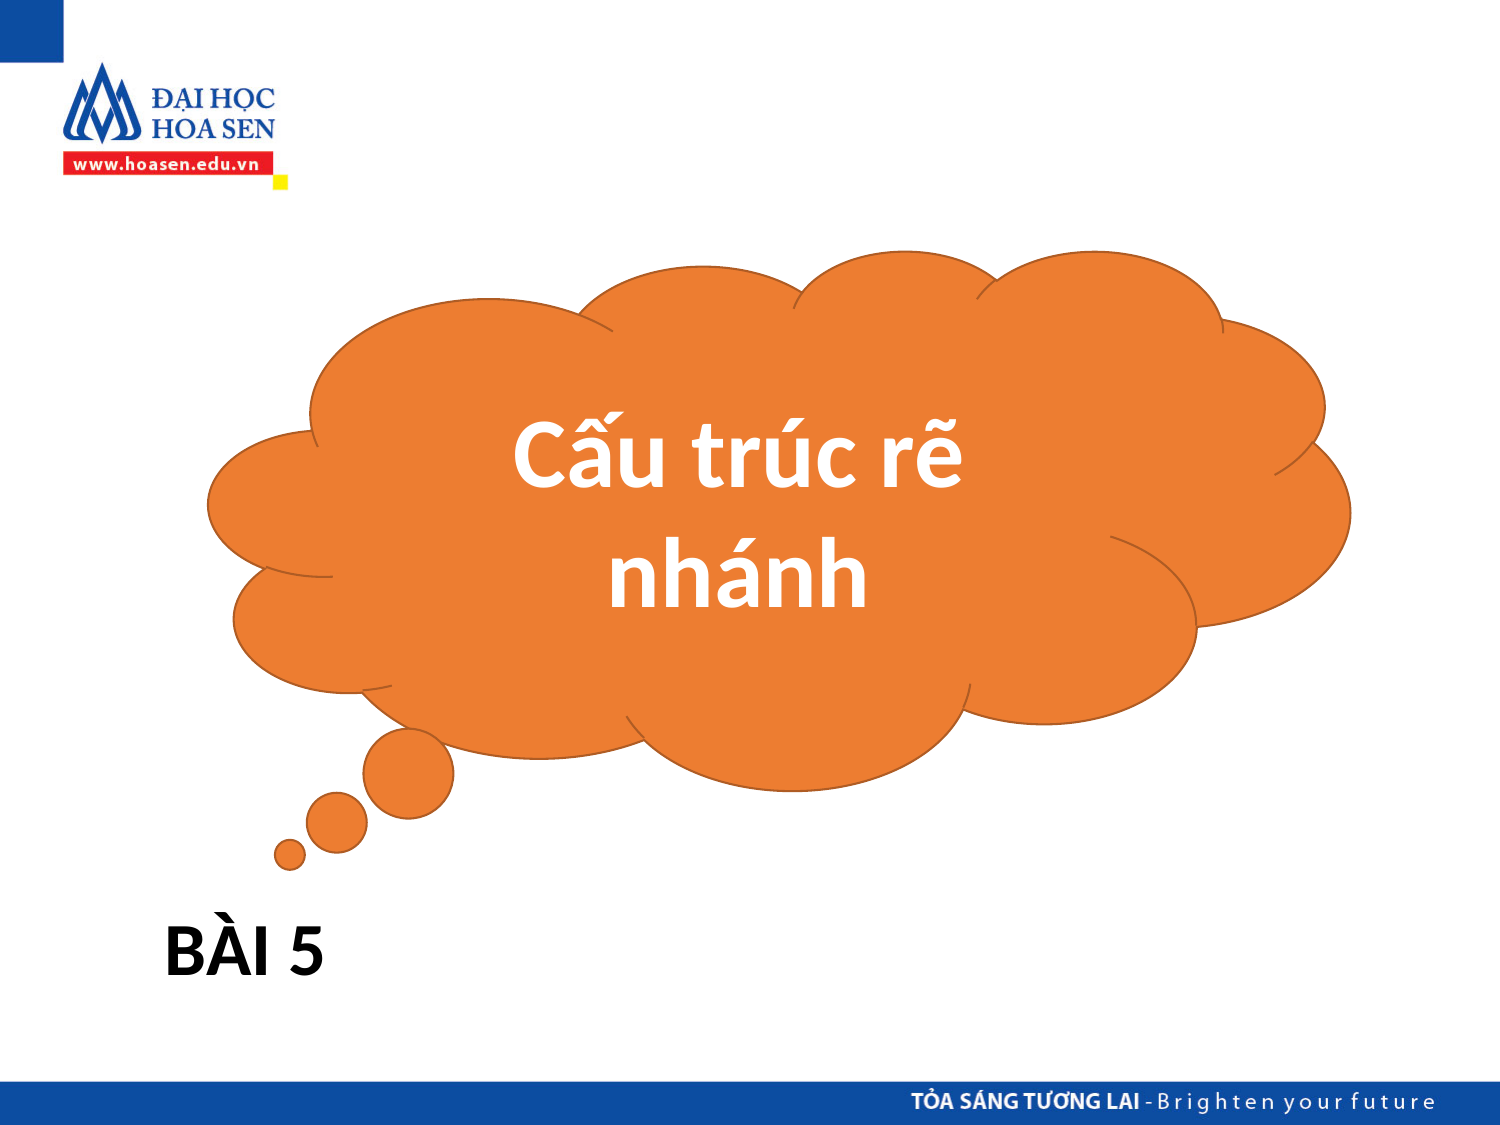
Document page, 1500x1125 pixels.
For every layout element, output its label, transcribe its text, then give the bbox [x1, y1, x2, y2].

text_box BÀI 5 [150, 892, 368, 998]
text_box Cấu trúc rẽ nhánh [273, 838, 306, 871]
picture [0, 0, 1500, 1125]
text_box Cấu trúc rẽ nhánh [206, 250, 1352, 820]
text_box Cấu trúc rẽ nhánh [305, 791, 368, 854]
